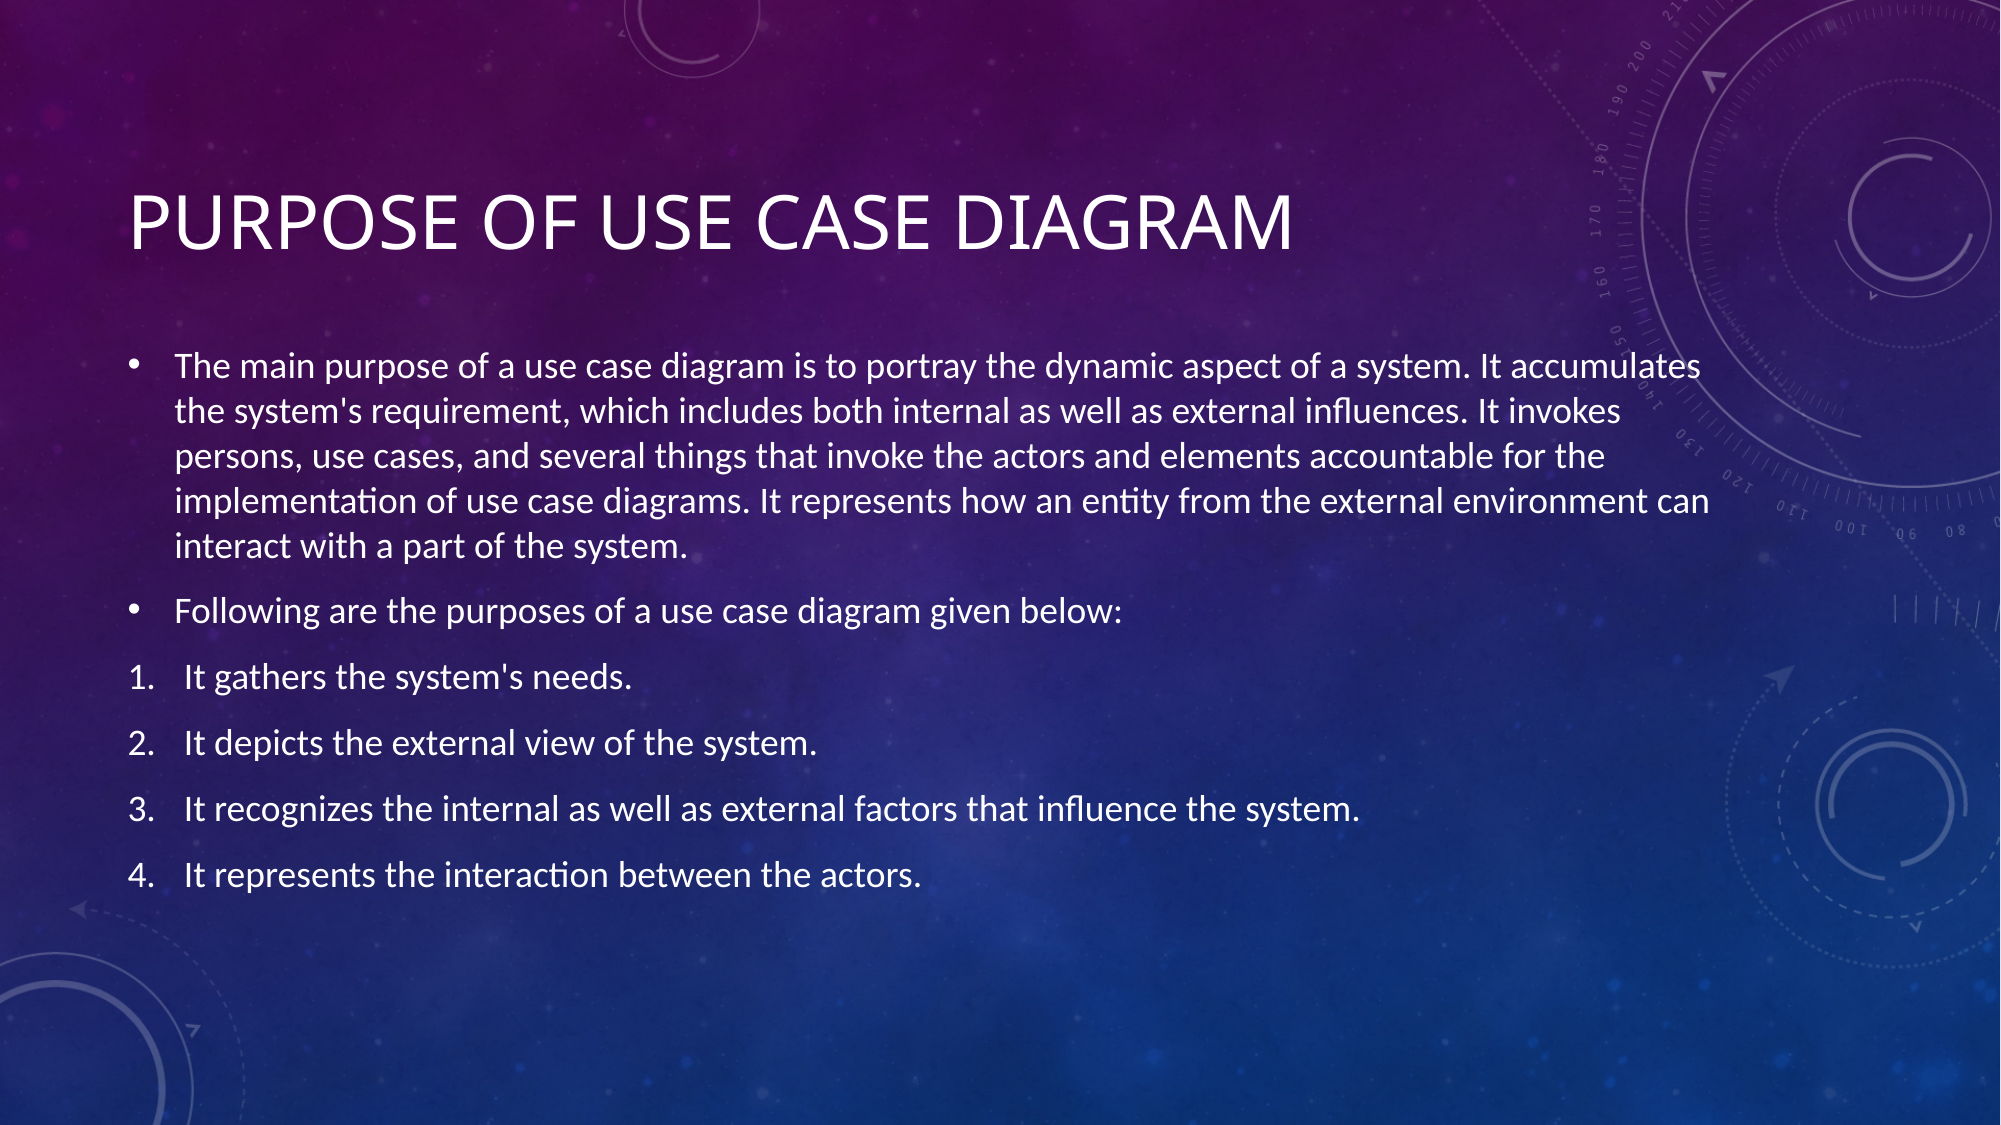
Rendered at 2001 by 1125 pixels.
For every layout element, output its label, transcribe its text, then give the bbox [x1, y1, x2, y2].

list The main purpose of a use case diagram is to portray the dynamic aspect of a system. It accumulates the system's requirement, which includes both internal as well as external influences. It invokes persons, use cases, and several things that invoke the actors and elements accountable for the implementation of use case diagrams. It represents how an entity from the external environment can interact with a part of the system. Following are the purposes of a use case diagram given below: It gathers the system's needs. It depicts the external view of the system. It recognizes the internal as well as external factors that influence the system. It represents the interaction between the actors. [112, 351, 1775, 950]
picture [0, 0, 2001, 1125]
title Purpose of use case diagram [112, 99, 1775, 339]
